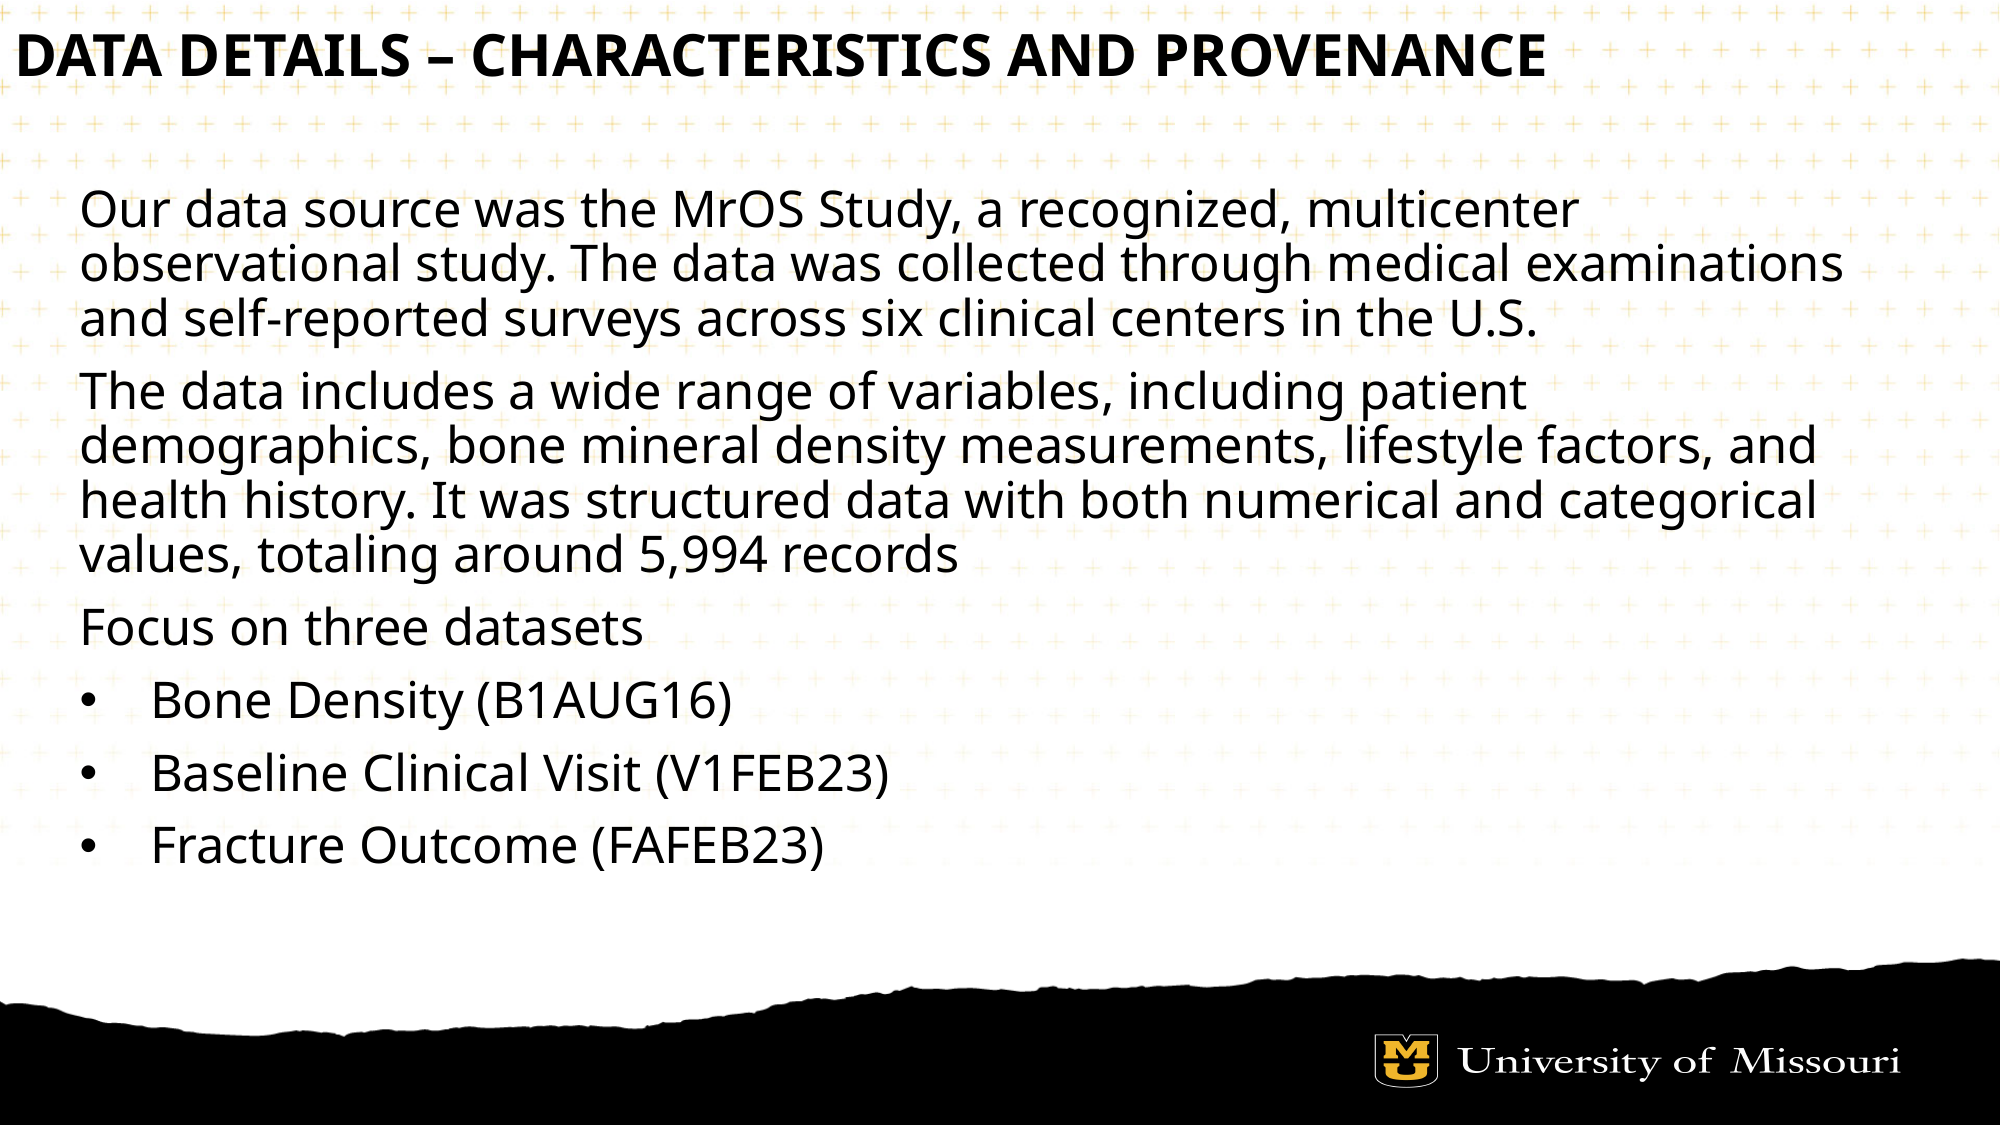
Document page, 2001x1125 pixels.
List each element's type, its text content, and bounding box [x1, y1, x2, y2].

title Data Details – CHARACTERISTICS and Provenance [0, 0, 1725, 116]
picture [0, 1, 2000, 1125]
list Our data source was the MrOS Study, a recognized, multicenter observational study. The data was collected through medical examinations and self-reported surveys across six clinical centers in the U.S. The data includes a wide range of variables, including patient demographics, bone mineral density measurements, lifestyle factors, and health history. It was structured data with both numerical and categorical values, totaling around 5,994 records Focus on three datasets Bone Density (B1AUG16) Baseline Clinical Visit (V1FEB23) Fracture Outcome (FAFEB23) [64, 175, 1863, 929]
